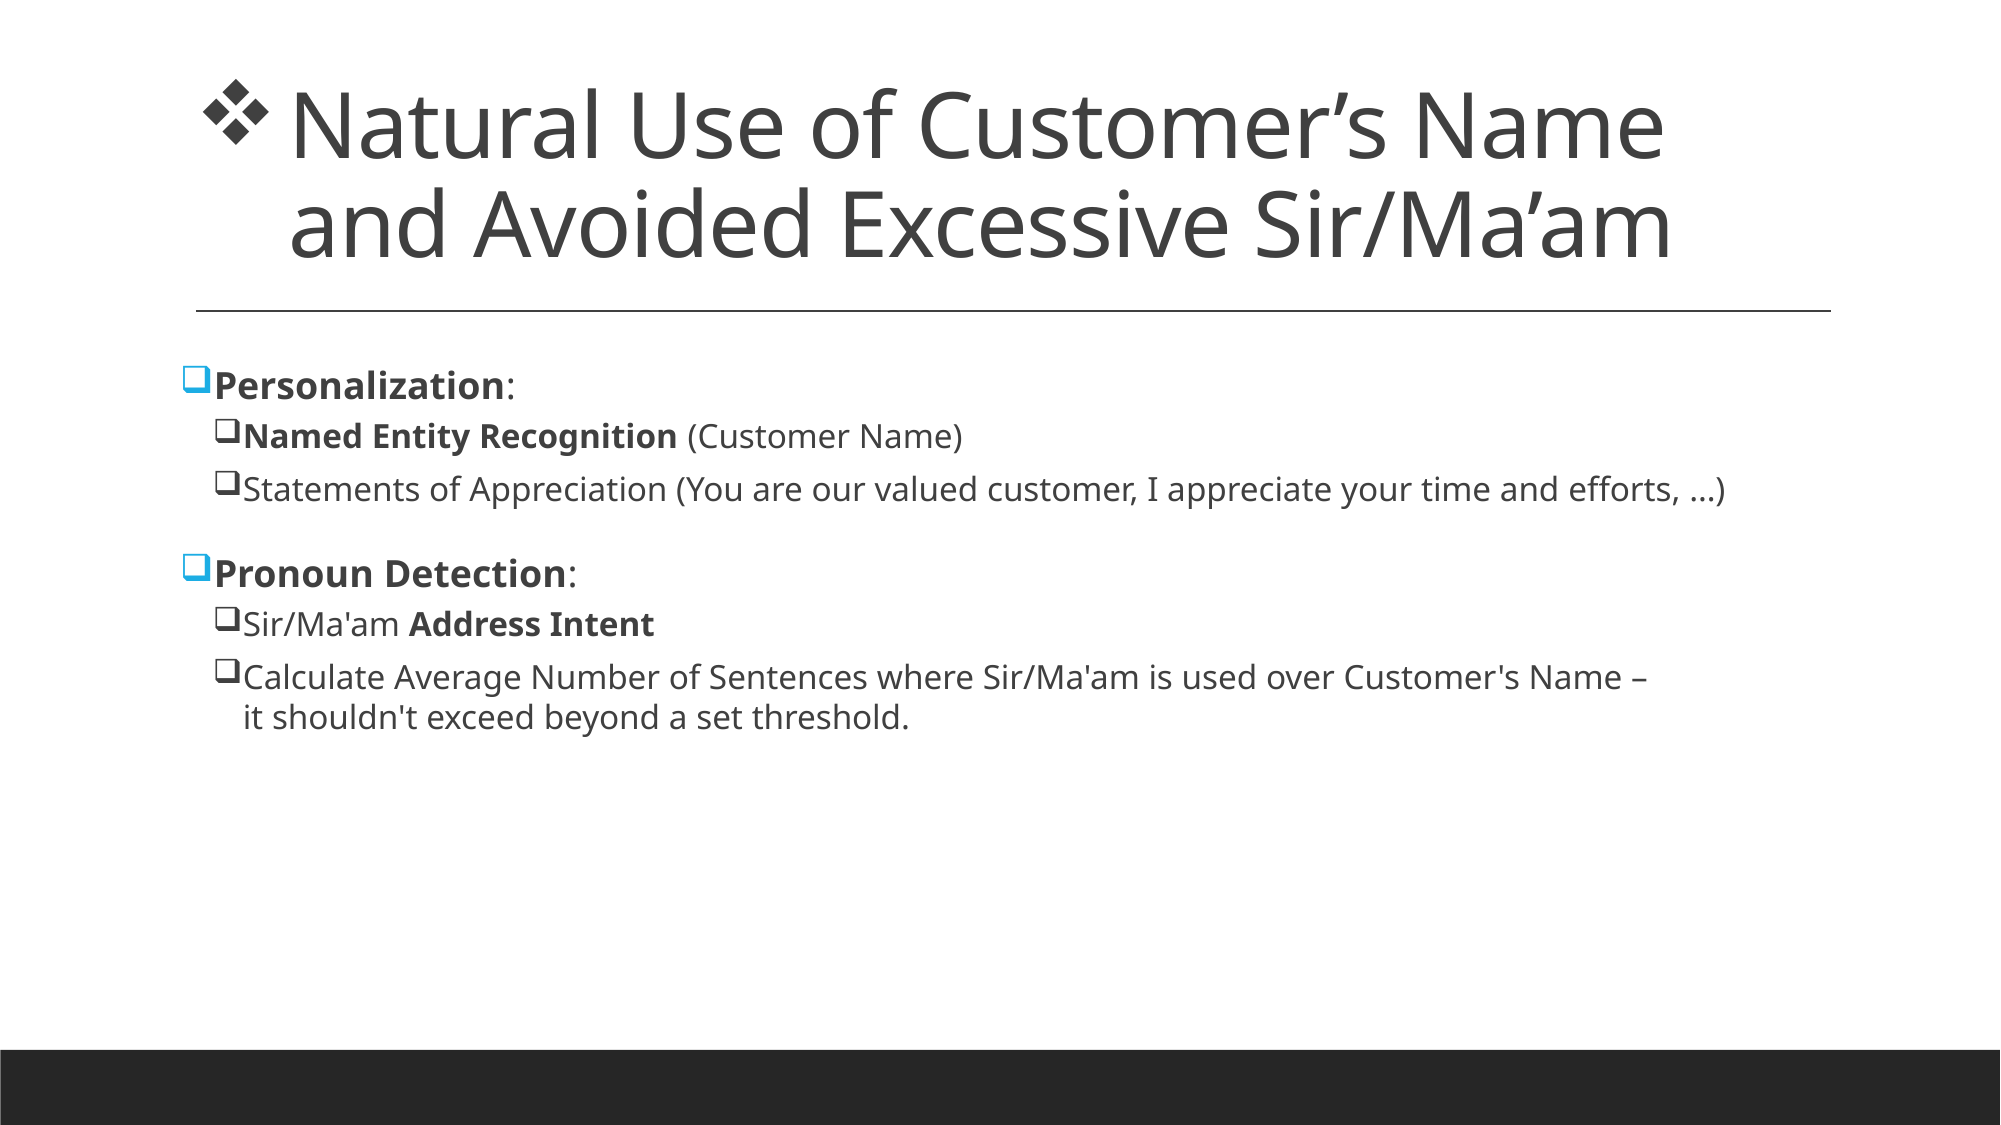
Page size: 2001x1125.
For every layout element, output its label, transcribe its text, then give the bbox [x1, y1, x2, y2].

list Personalization: Named Entity Recognition (Customer Name) Statements of Appreciation (You are our valued customer, I appreciate your time and efforts, …) Pronoun Detection: Sir/Ma'am Address Intent Calculate Average Number of Sentences where Sir/Ma'am is used over Customer's Name – it shouldn't exceed beyond a set threshold. [180, 345, 1830, 963]
title Natural Use of Customer’s Name and Avoided Excessive Sir/Ma’am [180, 47, 1830, 285]
